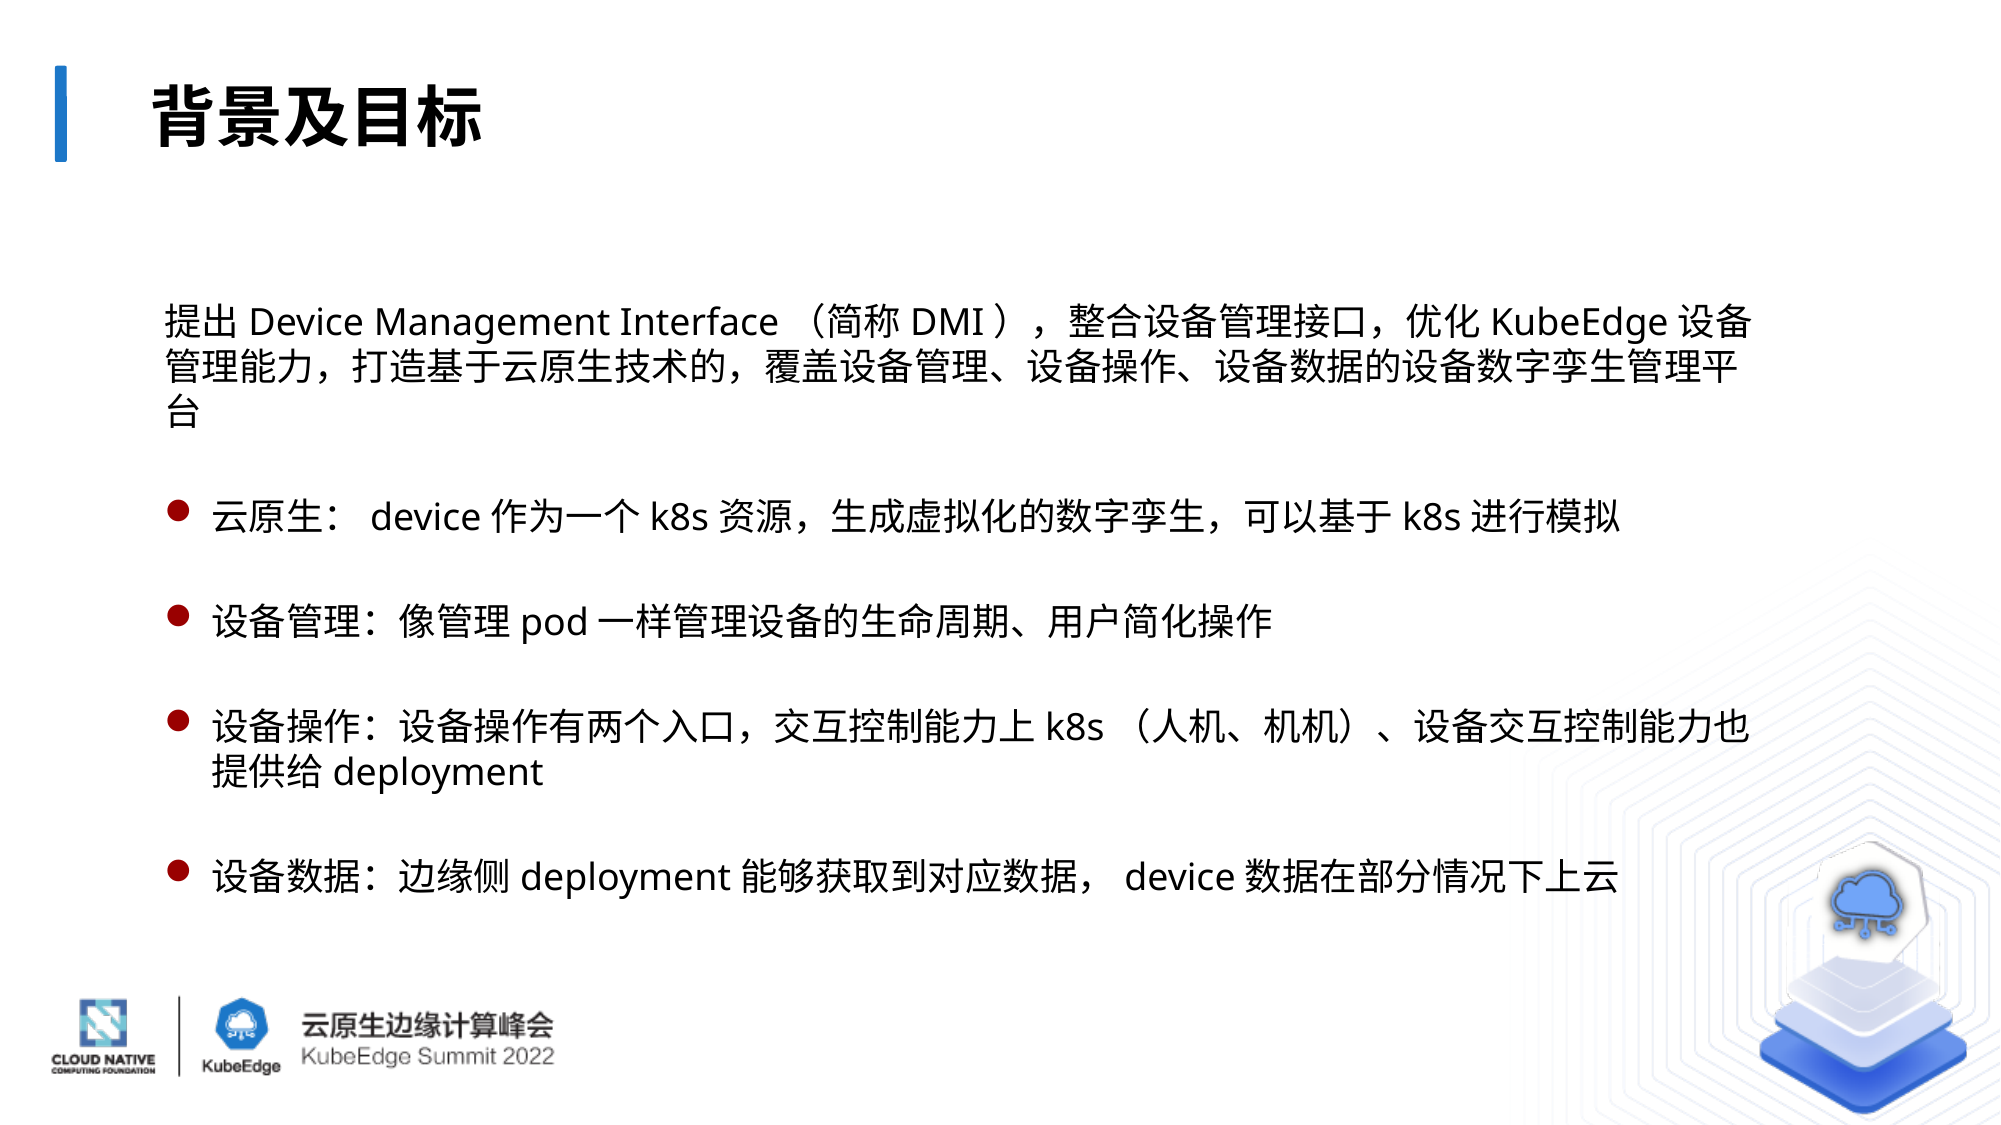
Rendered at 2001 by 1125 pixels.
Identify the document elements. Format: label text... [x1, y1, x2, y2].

title 背景及目标 [149, 66, 1378, 163]
list 提出Device Management Interface（简称DMI），整合设备管理接口，优化KubeEdge设备管理能力，打造基于云原生技术的，覆盖设备管理、设备操作、设备数据的设备数字孪生管理平台 云原生：device作为一个k8s资源，生成虚拟化的数字孪生，可以基于k8s进行模拟 设备管理：像管理pod一样管理设备的生命周期、用户简化操作 设备操作：设备操作有两个入口，交互控制能力上k8s（人机、机机）、设备交互控制能力也提供给deployment 设备数据：边缘侧deployment能够获取到对应数据，device数据在部分情况下上云 [149, 290, 1792, 787]
picture [19, 964, 592, 1110]
picture [1330, 323, 2001, 1125]
